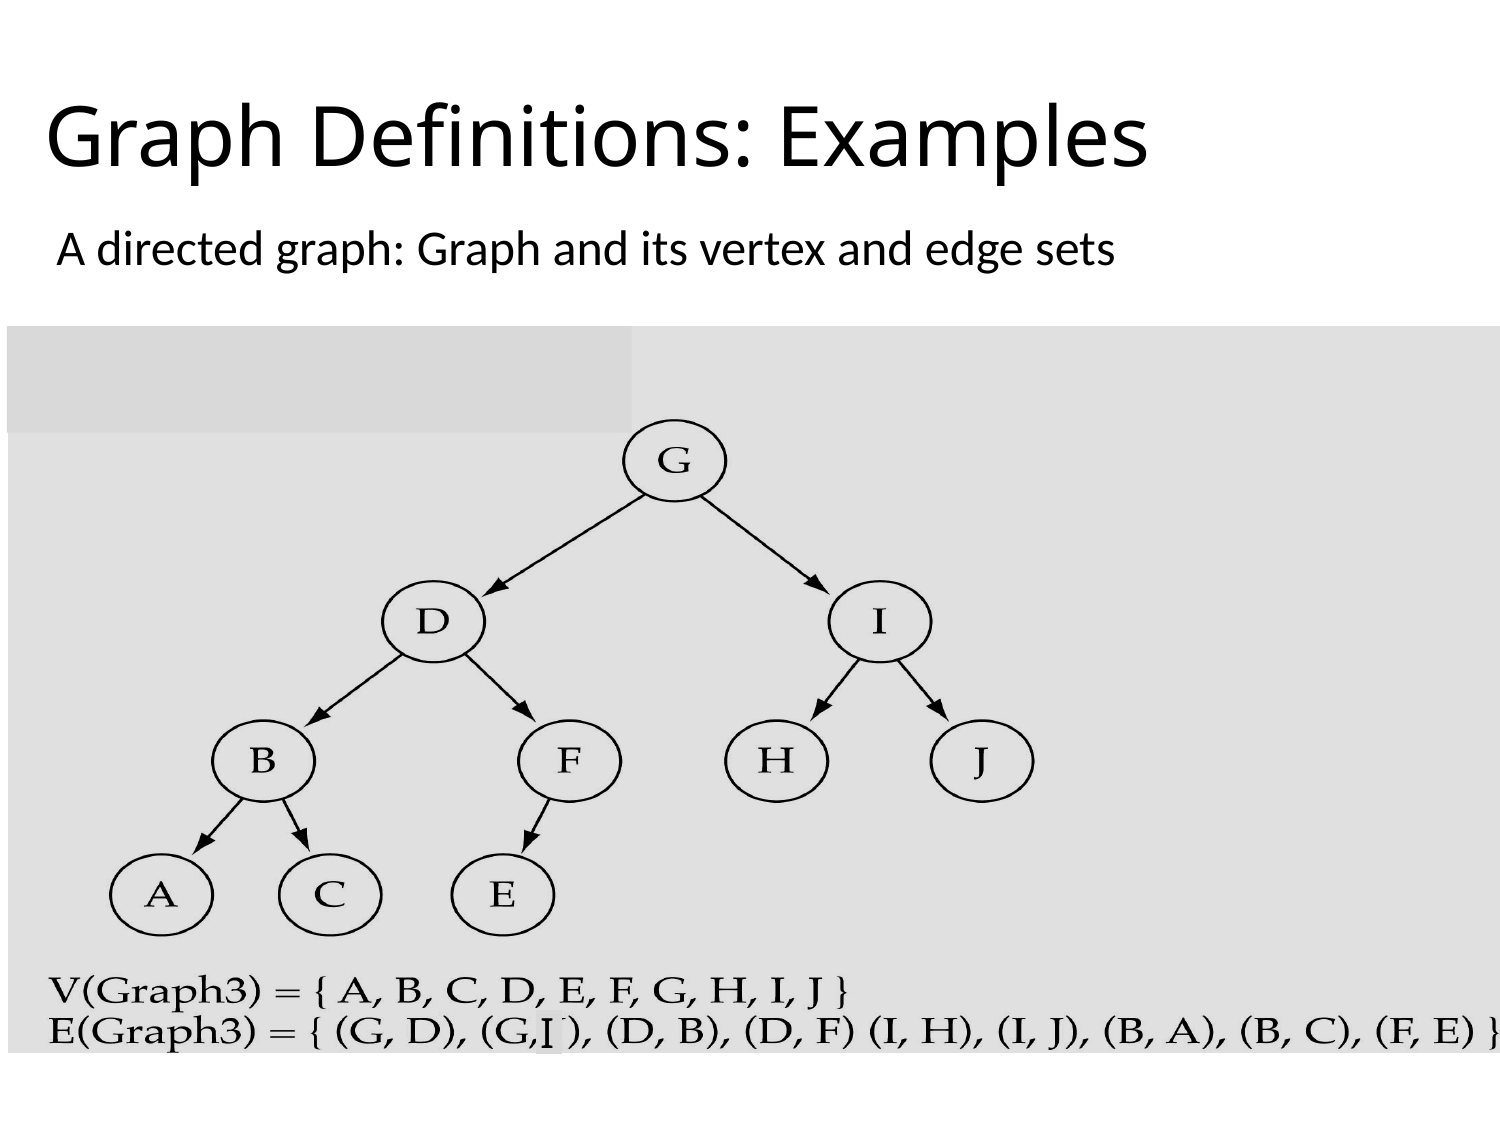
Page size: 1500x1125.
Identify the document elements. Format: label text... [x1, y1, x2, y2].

picture [8, 326, 1500, 1053]
text_box I [531, 1053, 555, 1064]
list A directed graph: Graph and its vertex and edge sets [29, 214, 1305, 322]
title Graph Definitions: Examples [29, 59, 1397, 220]
